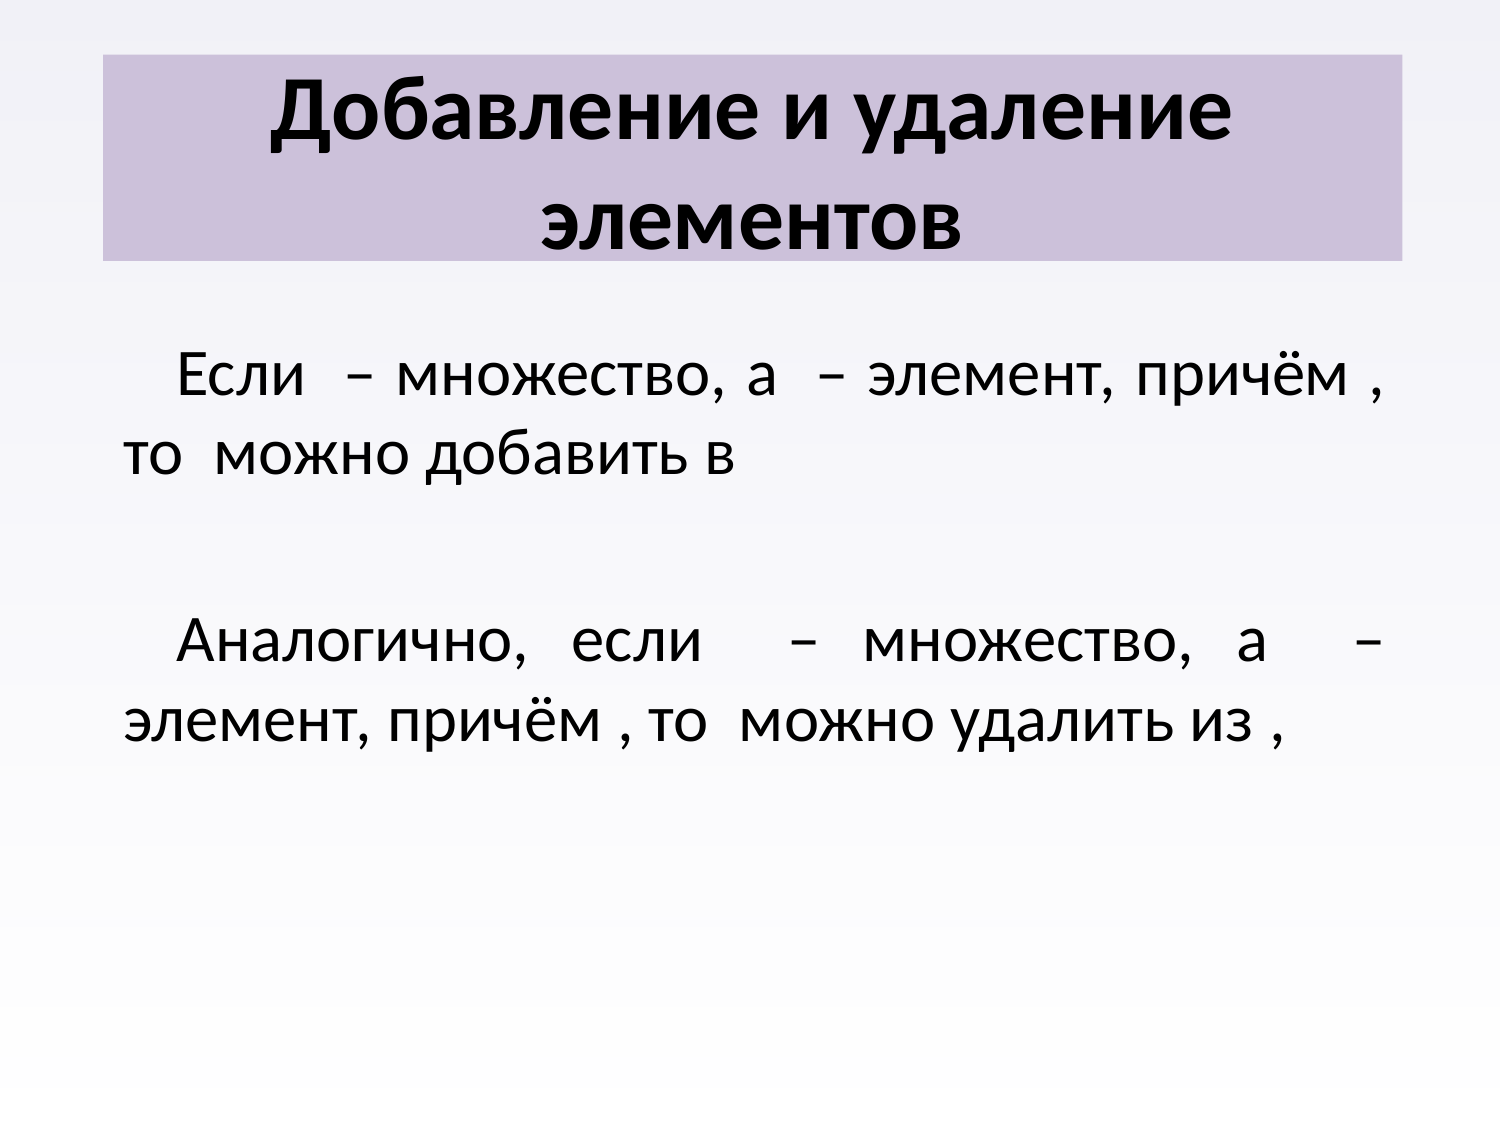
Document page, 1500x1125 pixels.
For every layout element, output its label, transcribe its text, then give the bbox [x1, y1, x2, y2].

title Добавление и удаление элементов [103, 54, 1403, 261]
